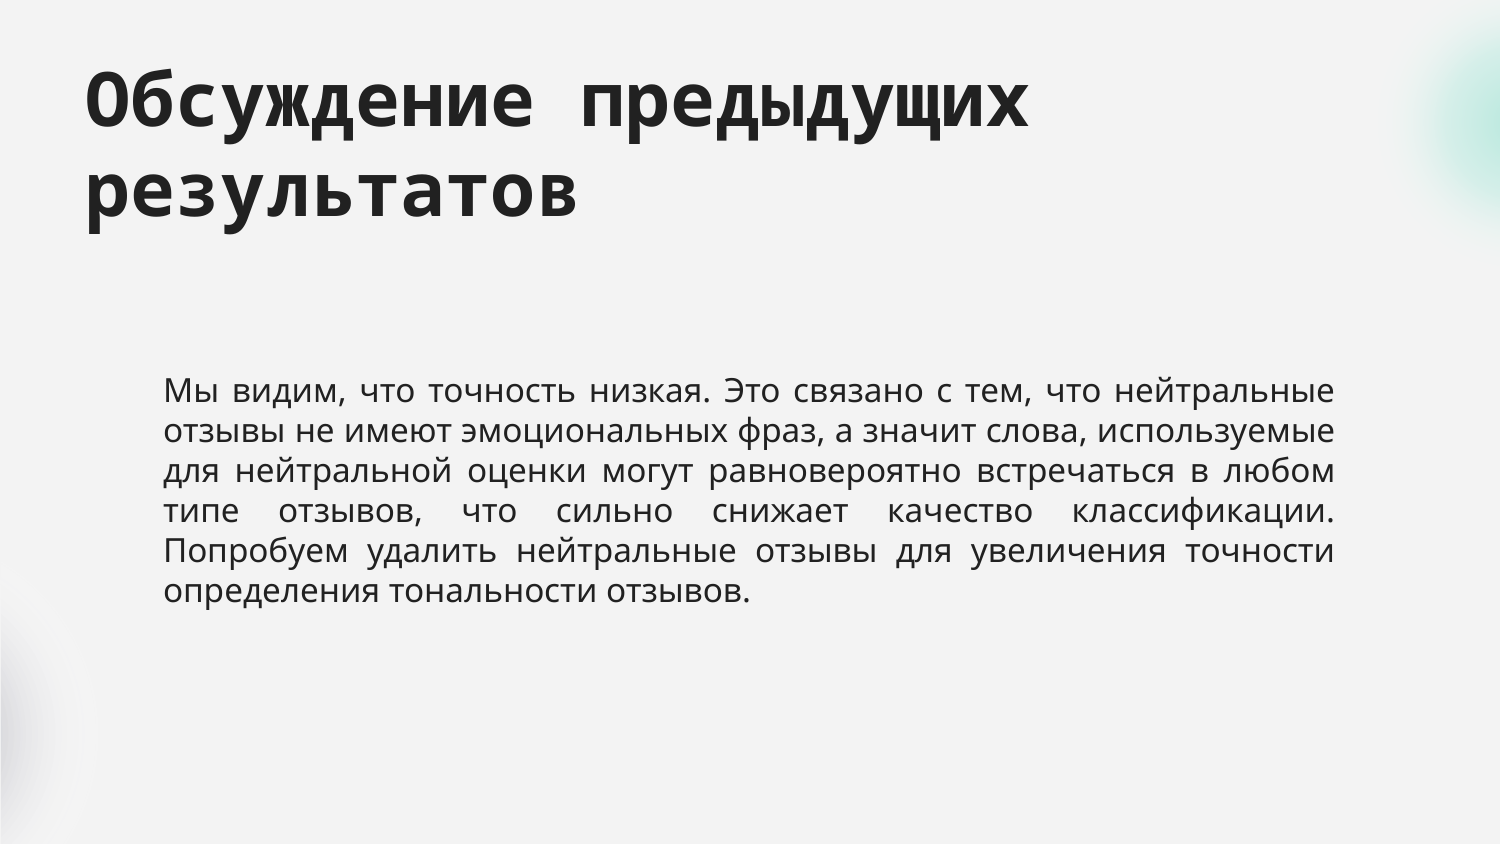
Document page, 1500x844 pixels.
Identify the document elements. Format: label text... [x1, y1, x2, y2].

text_box Мы видим, что точность низкая. Это связано с тем, что нейтральные отзывы не имеют эмоциональных фраз, а значит слова, используемые для нейтральной оценки могут равновероятно встречаться в любом типе отзывов, что сильно снижает качество классификации. Попробуем удалить нейтральные отзывы для увеличения точности определения тональности отзывов. [148, 361, 1352, 616]
title Обсуждение предыдущих результатов [70, 36, 1338, 192]
